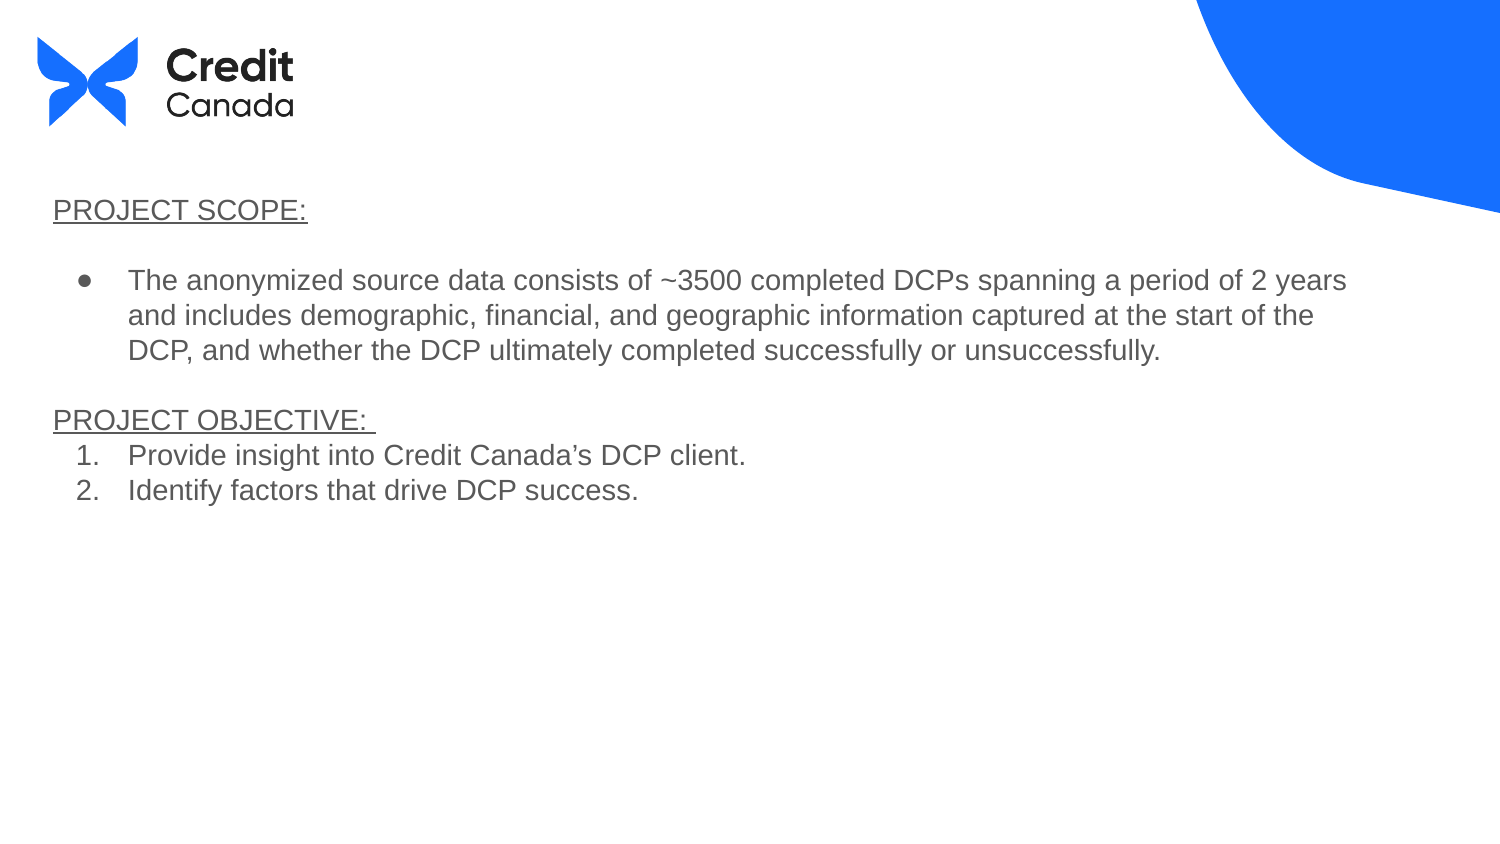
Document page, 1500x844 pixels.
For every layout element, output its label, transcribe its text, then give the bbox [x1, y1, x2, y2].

text_box PROJECT SCOPE: The anonymized source data consists of ~3500 completed DCPs spanning a period of 2 years and includes demographic, financial, and geographic information captured at the start of the DCP, and whether the DCP ultimately completed successfully or unsuccessfully. PROJECT OBJECTIVE: Provide insight into Credit Canada’s DCP client. Identify factors that drive DCP success. [37, 176, 1392, 557]
text_box [1196, 0, 1500, 214]
picture [37, 35, 293, 127]
